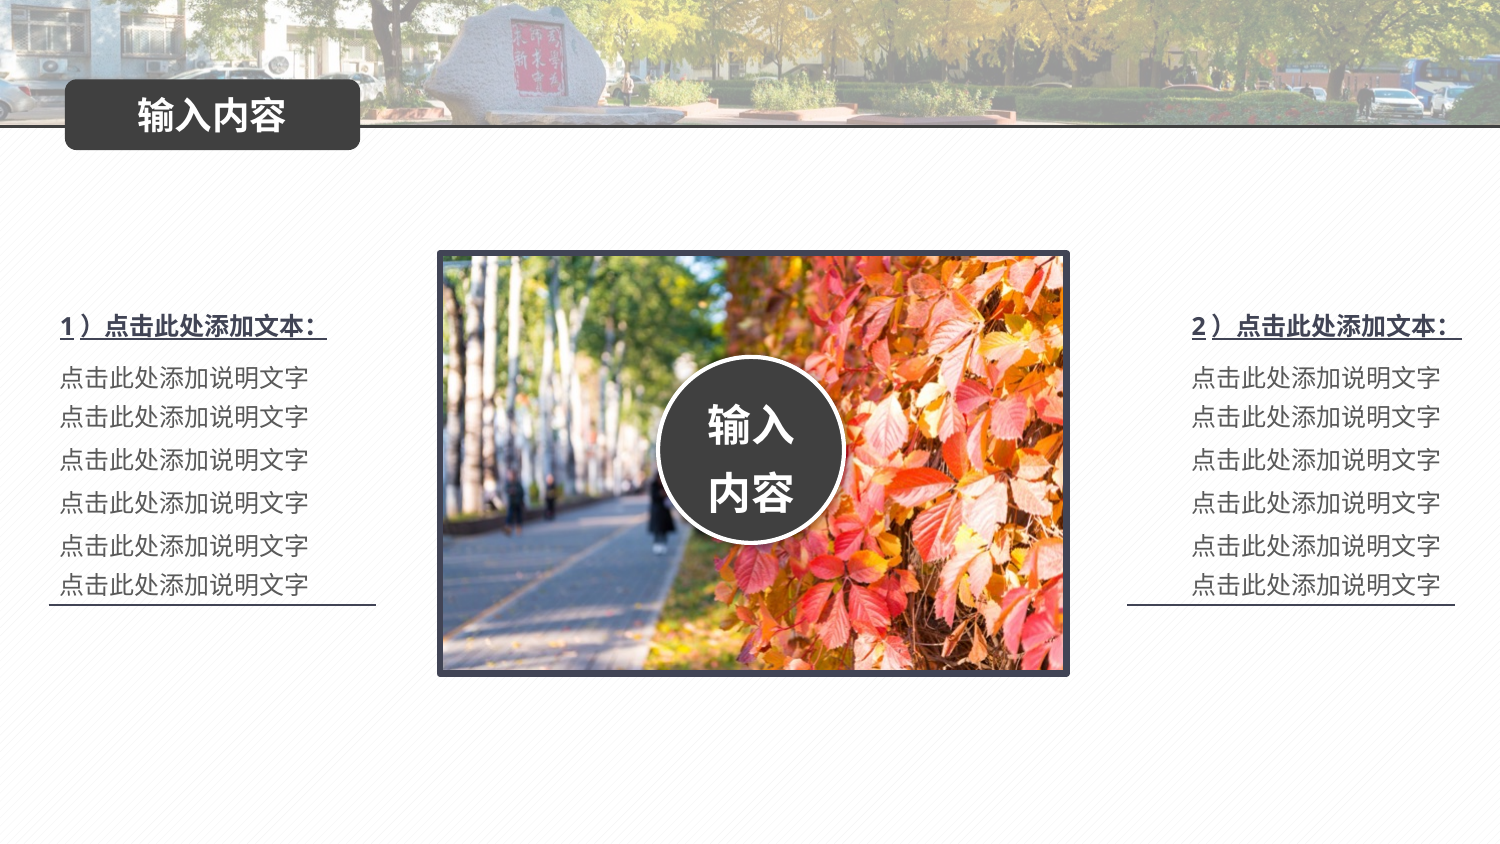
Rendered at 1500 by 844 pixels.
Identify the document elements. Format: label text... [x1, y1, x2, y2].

text_box 输入内容 [62, 137, 363, 153]
text_box 1）点击此处添加文本： 点击此处添加说明文字点击此处添加说明文字 点击此处添加说明文字 点击此处添加说明文字 点击此处添加说明文字点击此处添加说明文字 [48, 290, 339, 604]
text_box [0, 0, 1500, 126]
picture [442, 256, 1064, 671]
text_box 2）点击此处添加文本： 点击此处添加说明文字点击此处添加说明文字 点击此处添加说明文字 点击此处添加说明文字 点击此处添加说明文字点击此处添加说明文字 [1180, 290, 1478, 605]
